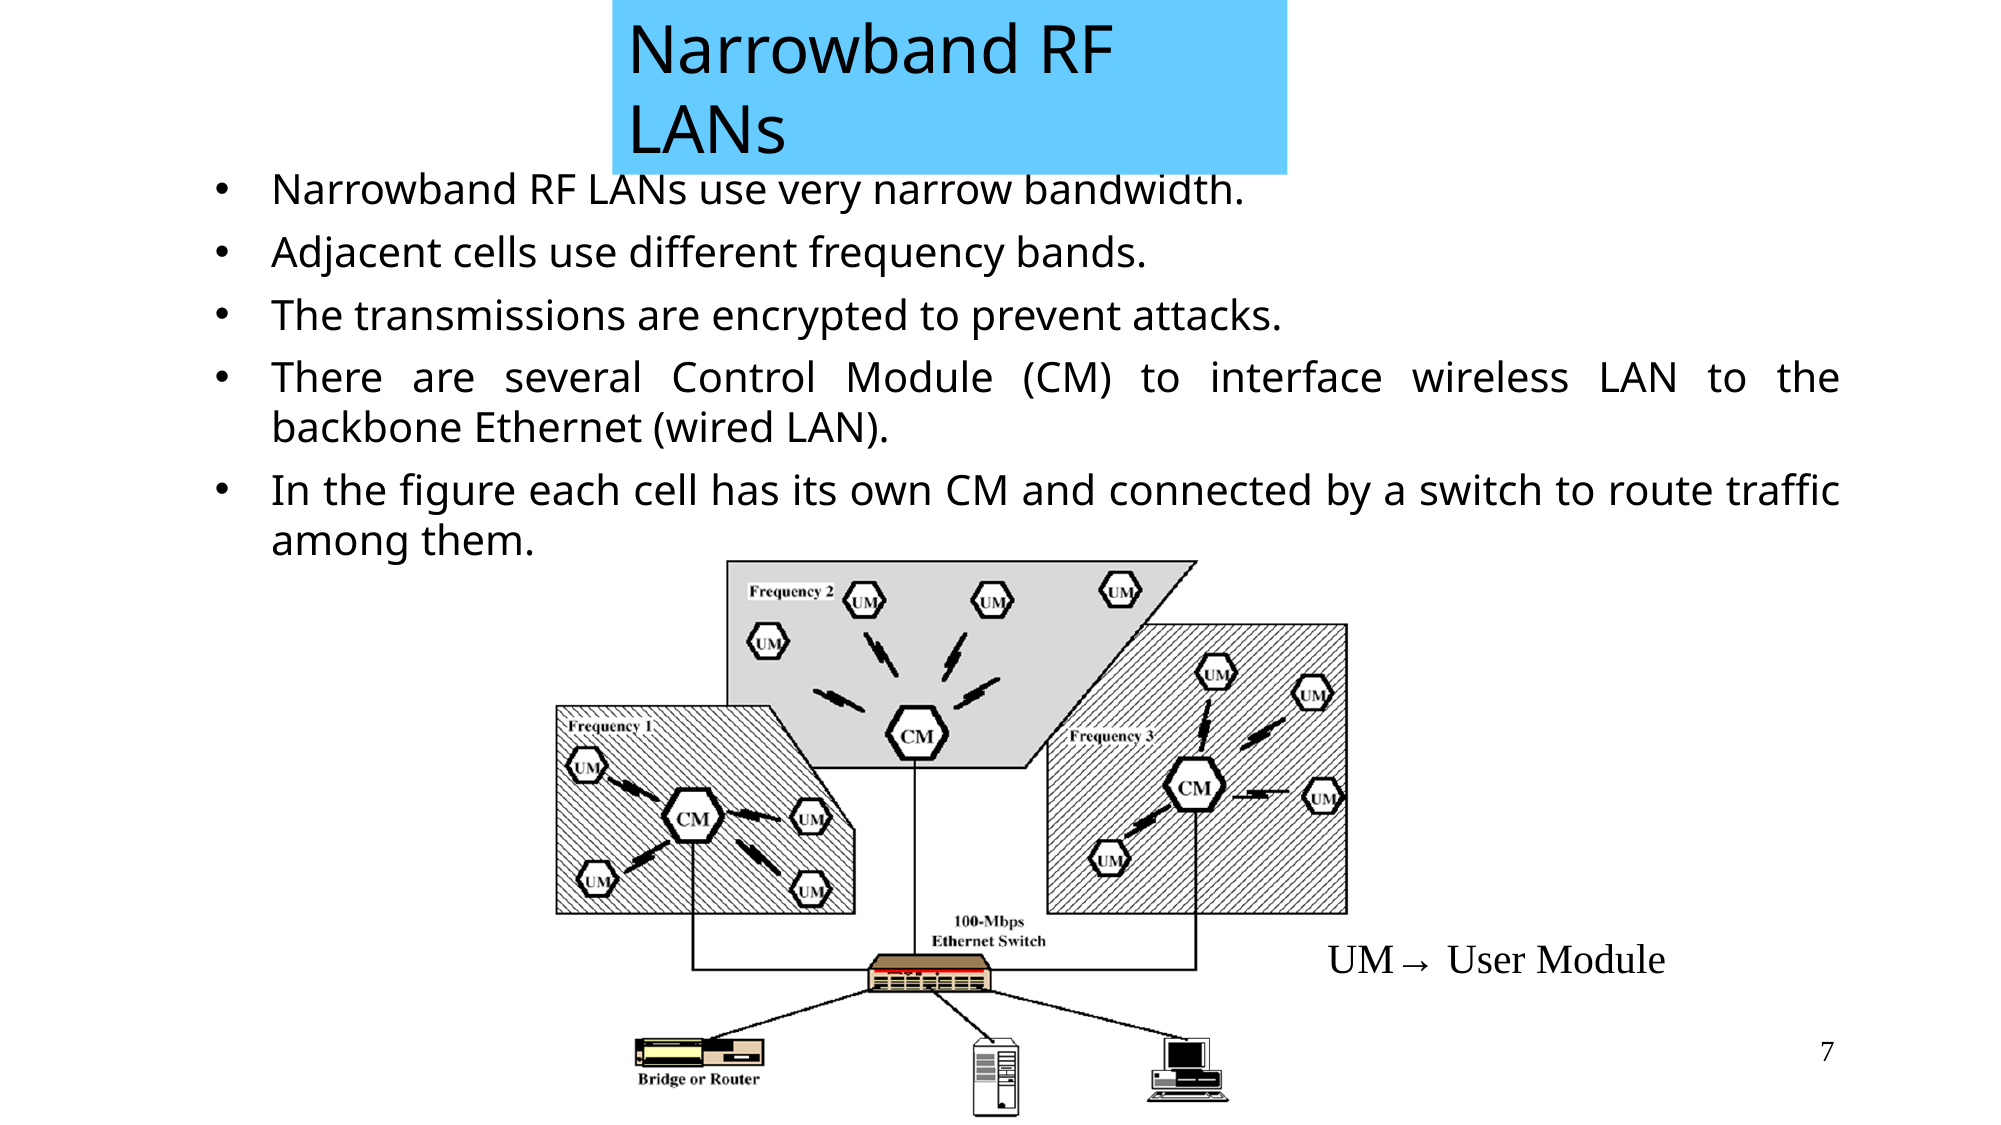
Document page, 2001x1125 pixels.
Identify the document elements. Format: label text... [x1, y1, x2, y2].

text_box UM→ User Module [1357, 924, 1775, 989]
slide_number 7 [1433, 1024, 1851, 1101]
picture [546, 555, 1354, 1124]
text_box Narrowband RF LANs use very narrow bandwidth. Adjacent cells use different frequency bands. The transmissions are encrypted to prevent attacks. There are several Control Module (CM) to interface wireless LAN to the backbone Ethernet (wired LAN). In the figure each cell has its own CM and connected by a switch to route traffic among them. [199, 155, 1857, 571]
text_box Narrowband RF LANs [612, 0, 1288, 175]
